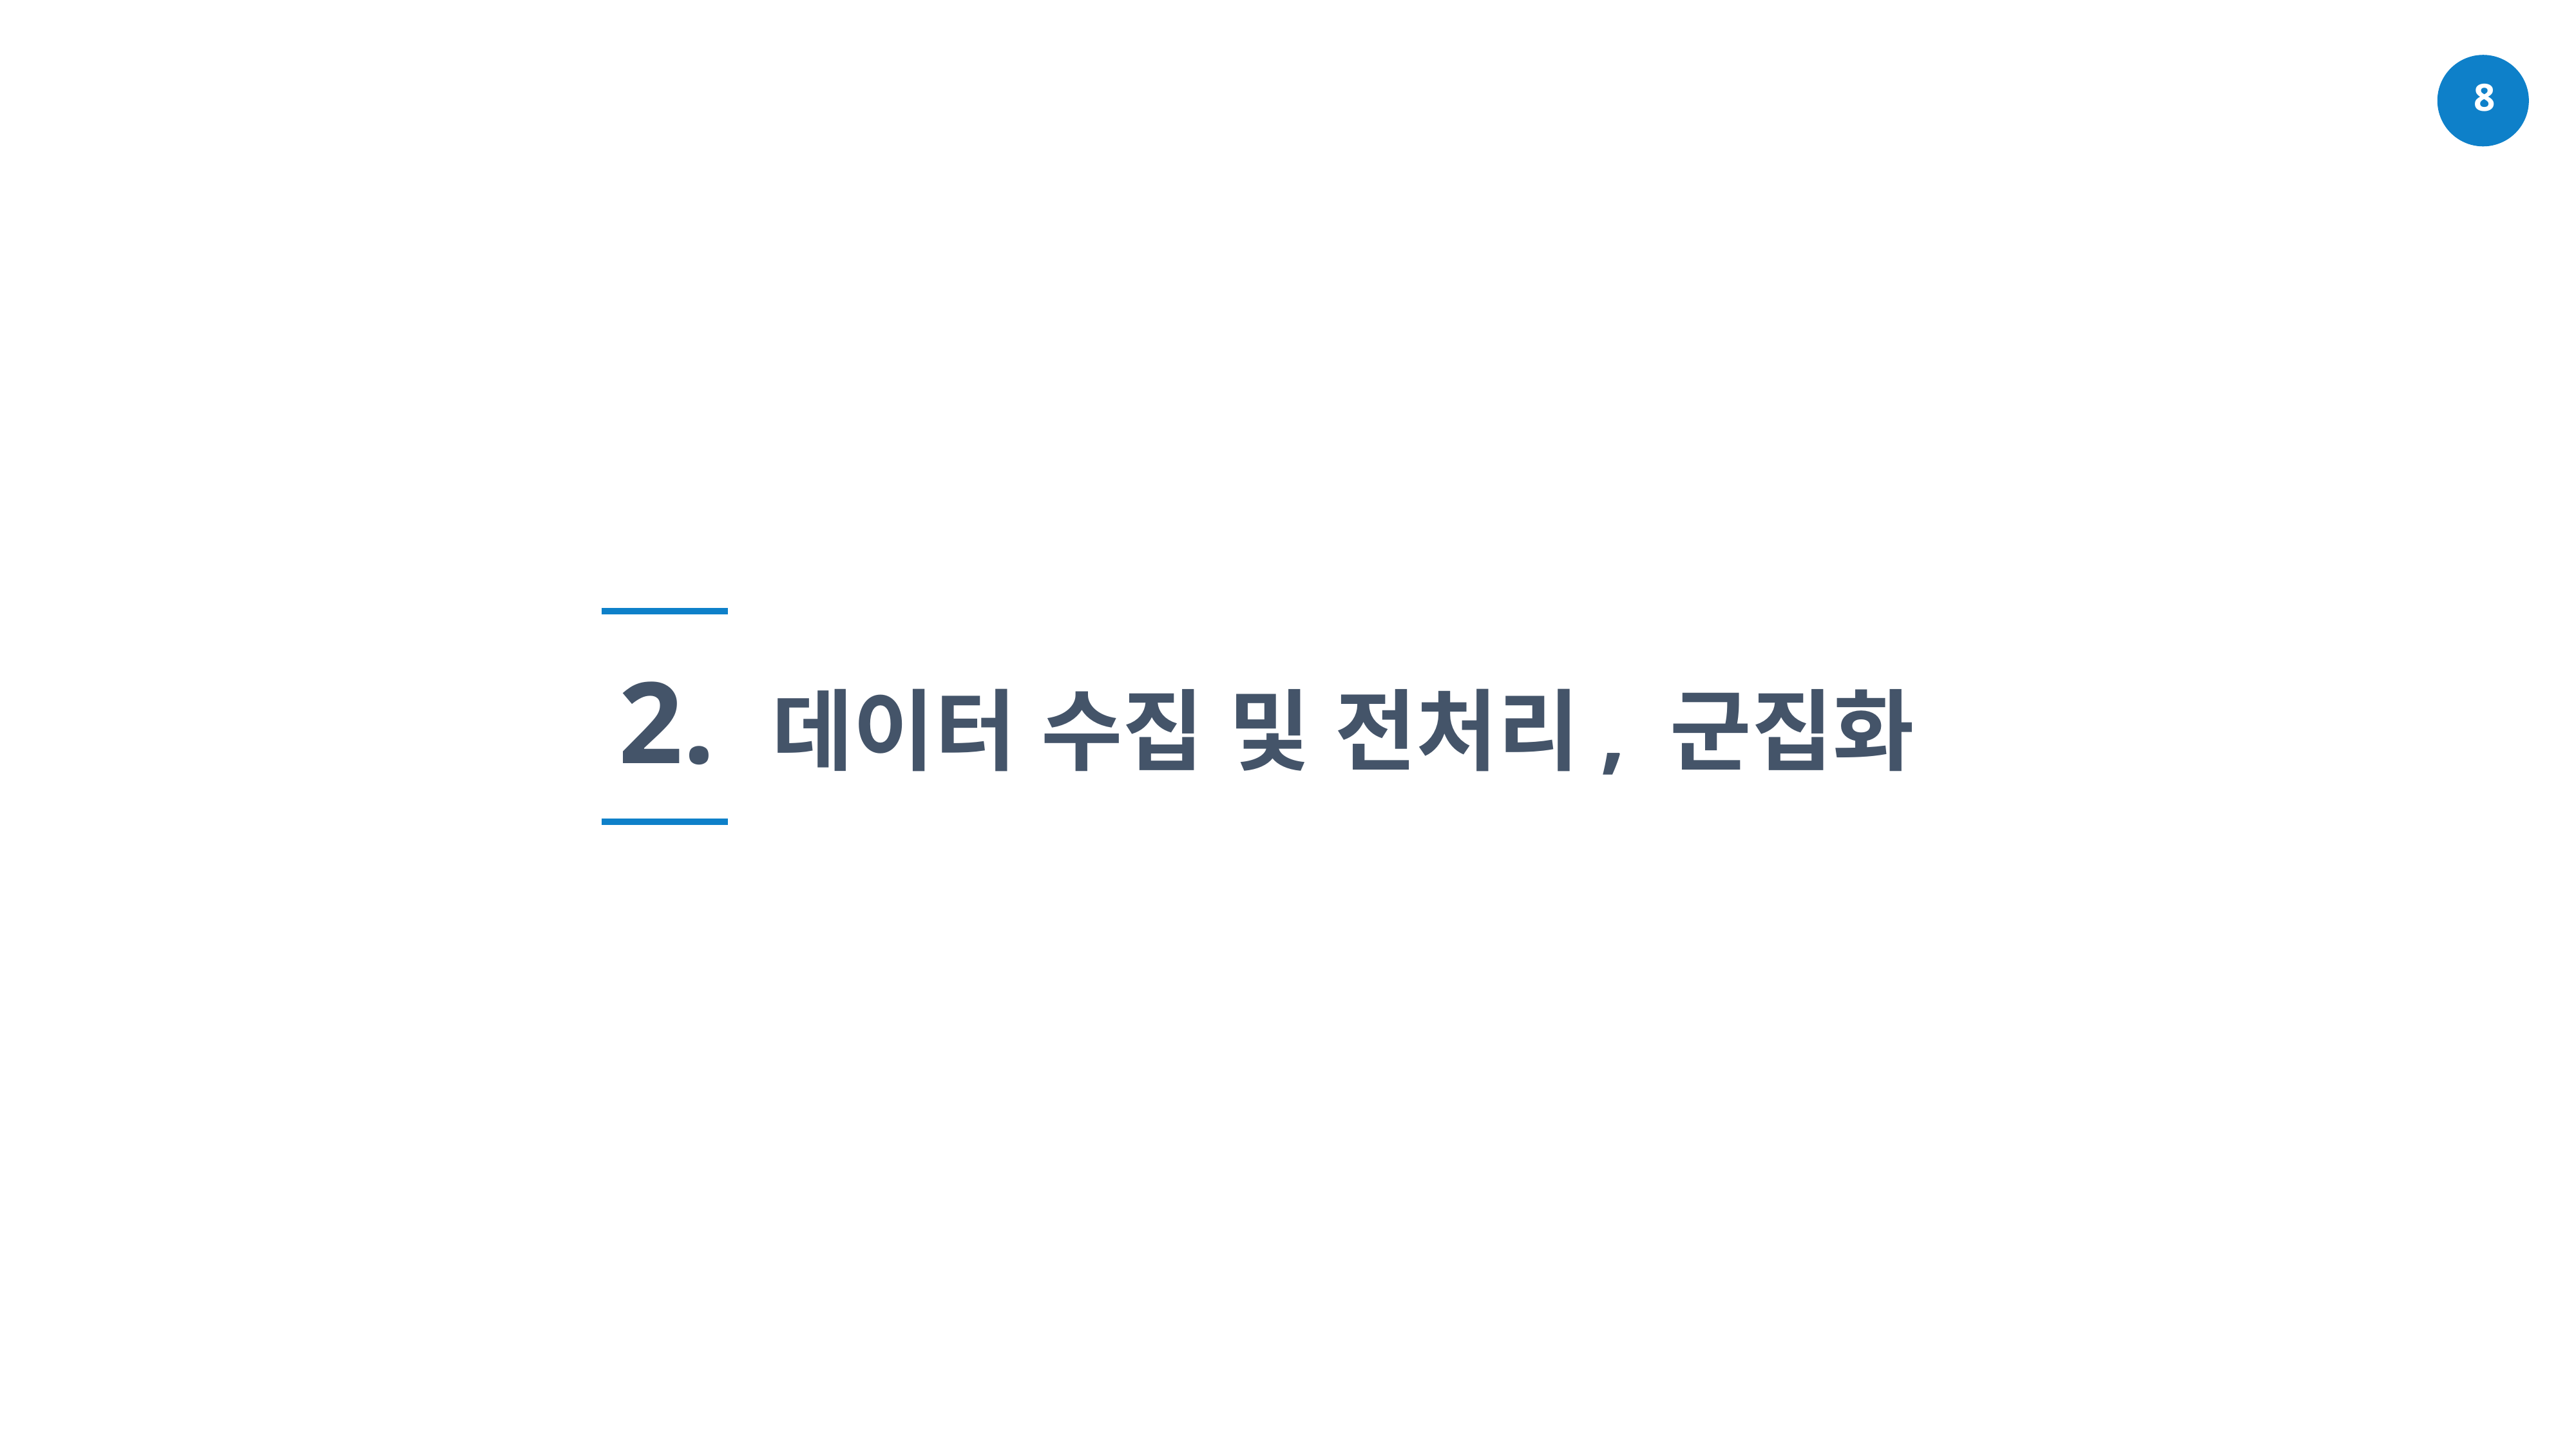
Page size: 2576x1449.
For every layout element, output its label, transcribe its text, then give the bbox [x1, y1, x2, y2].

text_box 2. 데이터 수집 및 전처리, 군집화 [609, 646, 1925, 791]
